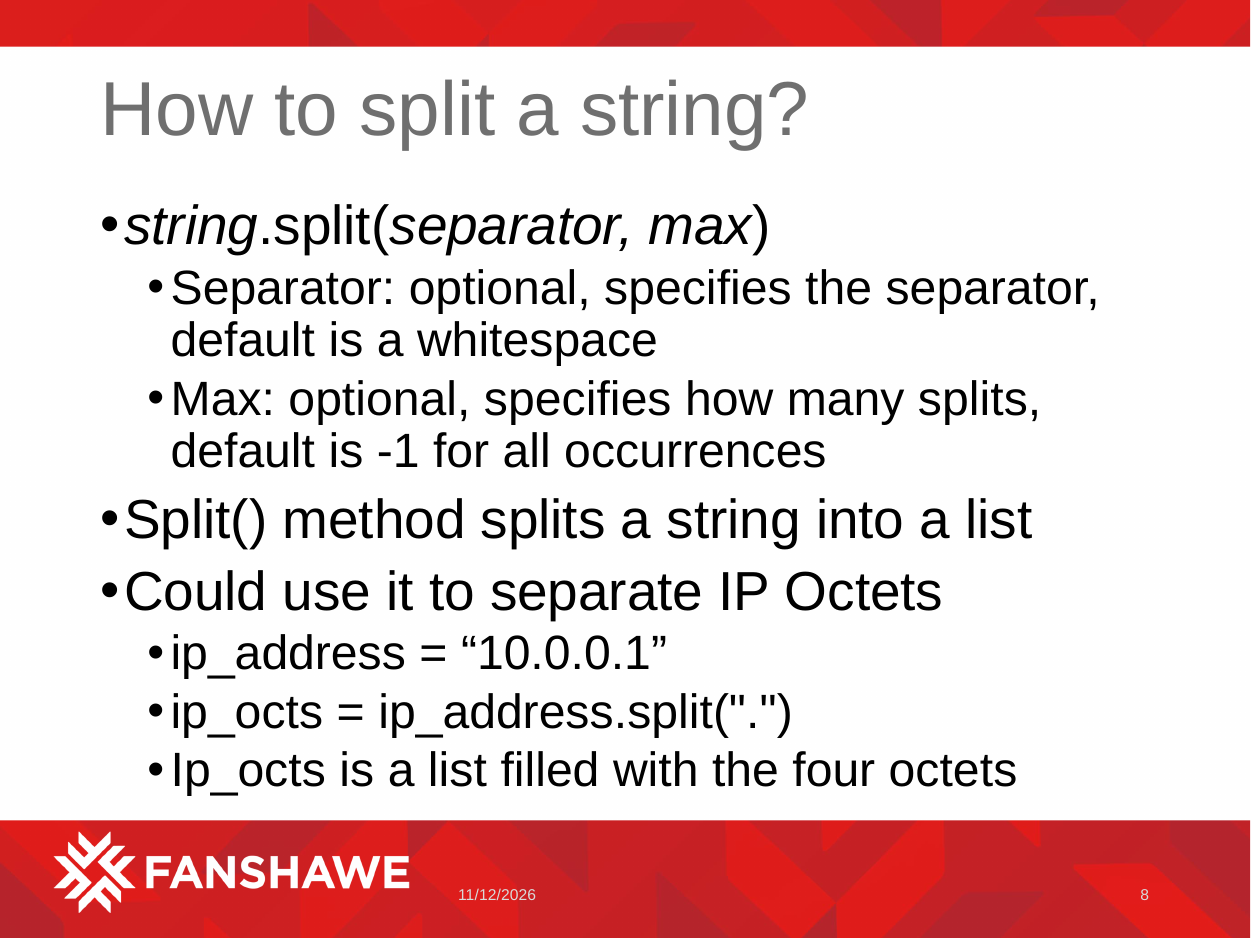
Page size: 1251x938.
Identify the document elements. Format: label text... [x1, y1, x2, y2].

title How to split a string? [85, 49, 1164, 171]
slide_number 8 [1066, 868, 1165, 919]
list string.split(separator, max) Separator: optional, specifies the separator, default is a whitespace Max: optional, specifies how many splits, default is -1 for all occurrences Split() method splits a string into a list Could use it to separate IP Octets ip_address = “10.0.0.1” ip_octs = ip_address.split(".") Ip_octs is a list filled with the four octets [85, 189, 1164, 807]
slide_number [443, 868, 606, 919]
picture [0, 0, 1251, 938]
